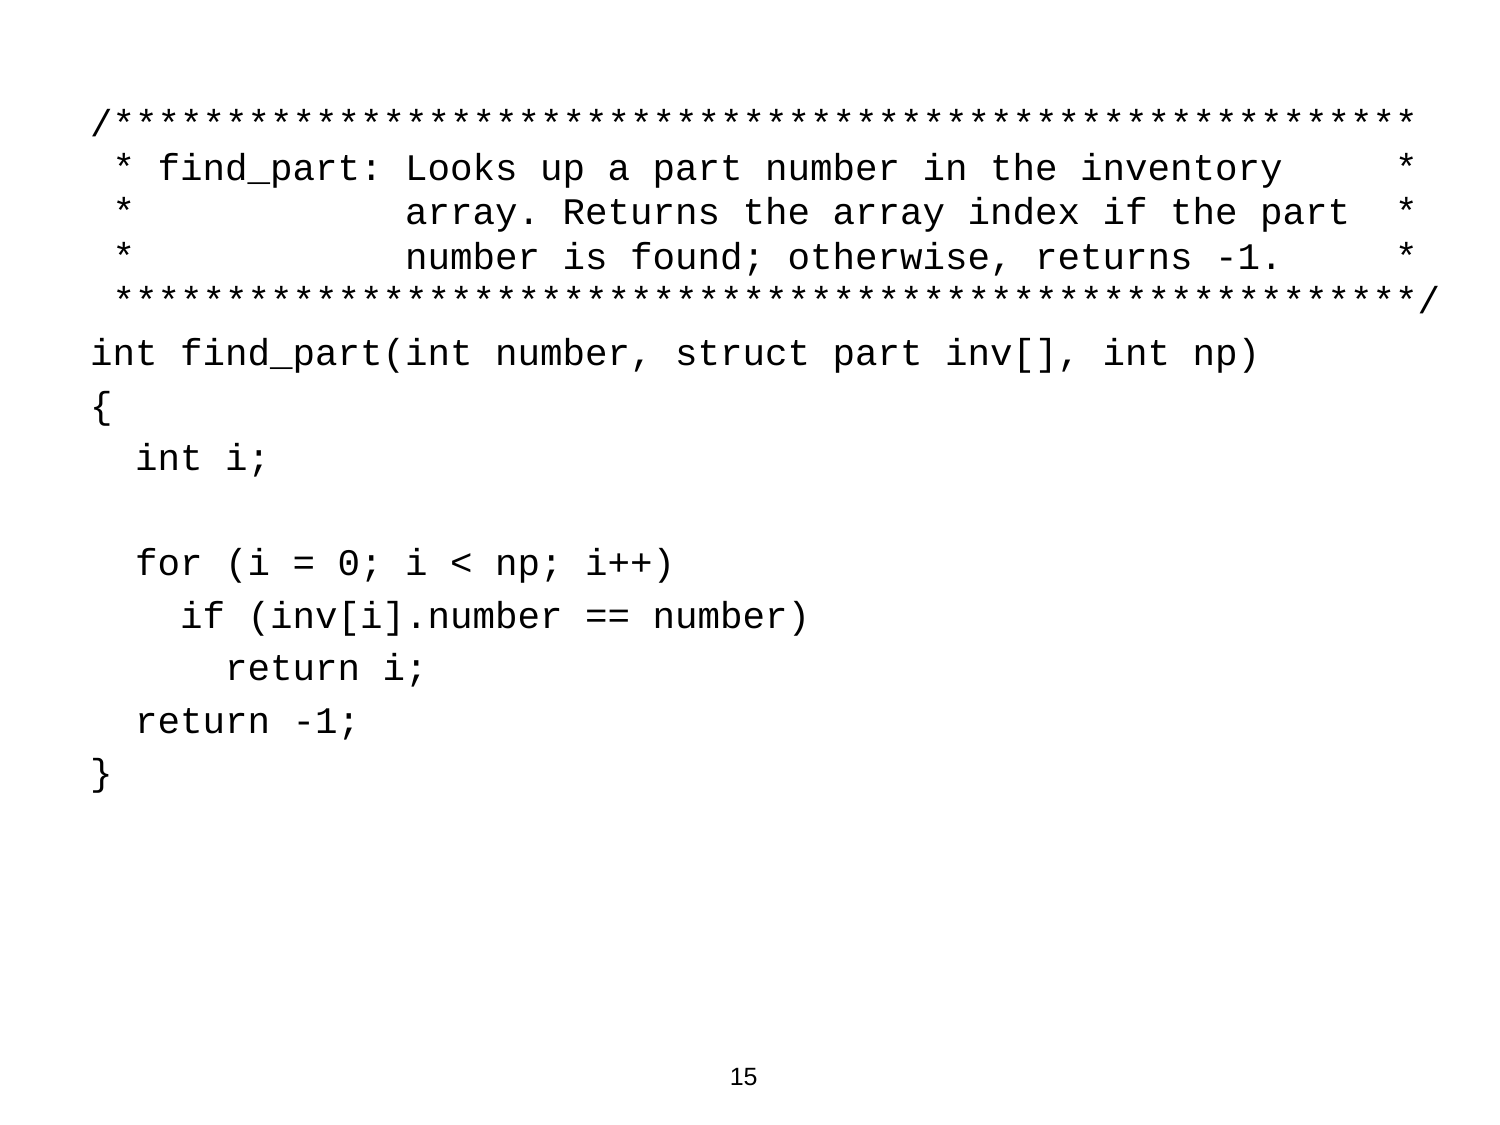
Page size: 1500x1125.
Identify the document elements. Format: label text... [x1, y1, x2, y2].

text_box 15 [687, 1050, 800, 1100]
list /********************************************************** * find_part: Looks up a part number in the inventory * * array. Returns the array index if the part * * number is found; otherwise, returns -1. * **********************************************************/ int find_part(int number, struct part inv[], int np) { int i; for (i = 0; i < np; i++) if (inv[i].number == number) return i; return -1; } [75, 99, 1463, 1013]
